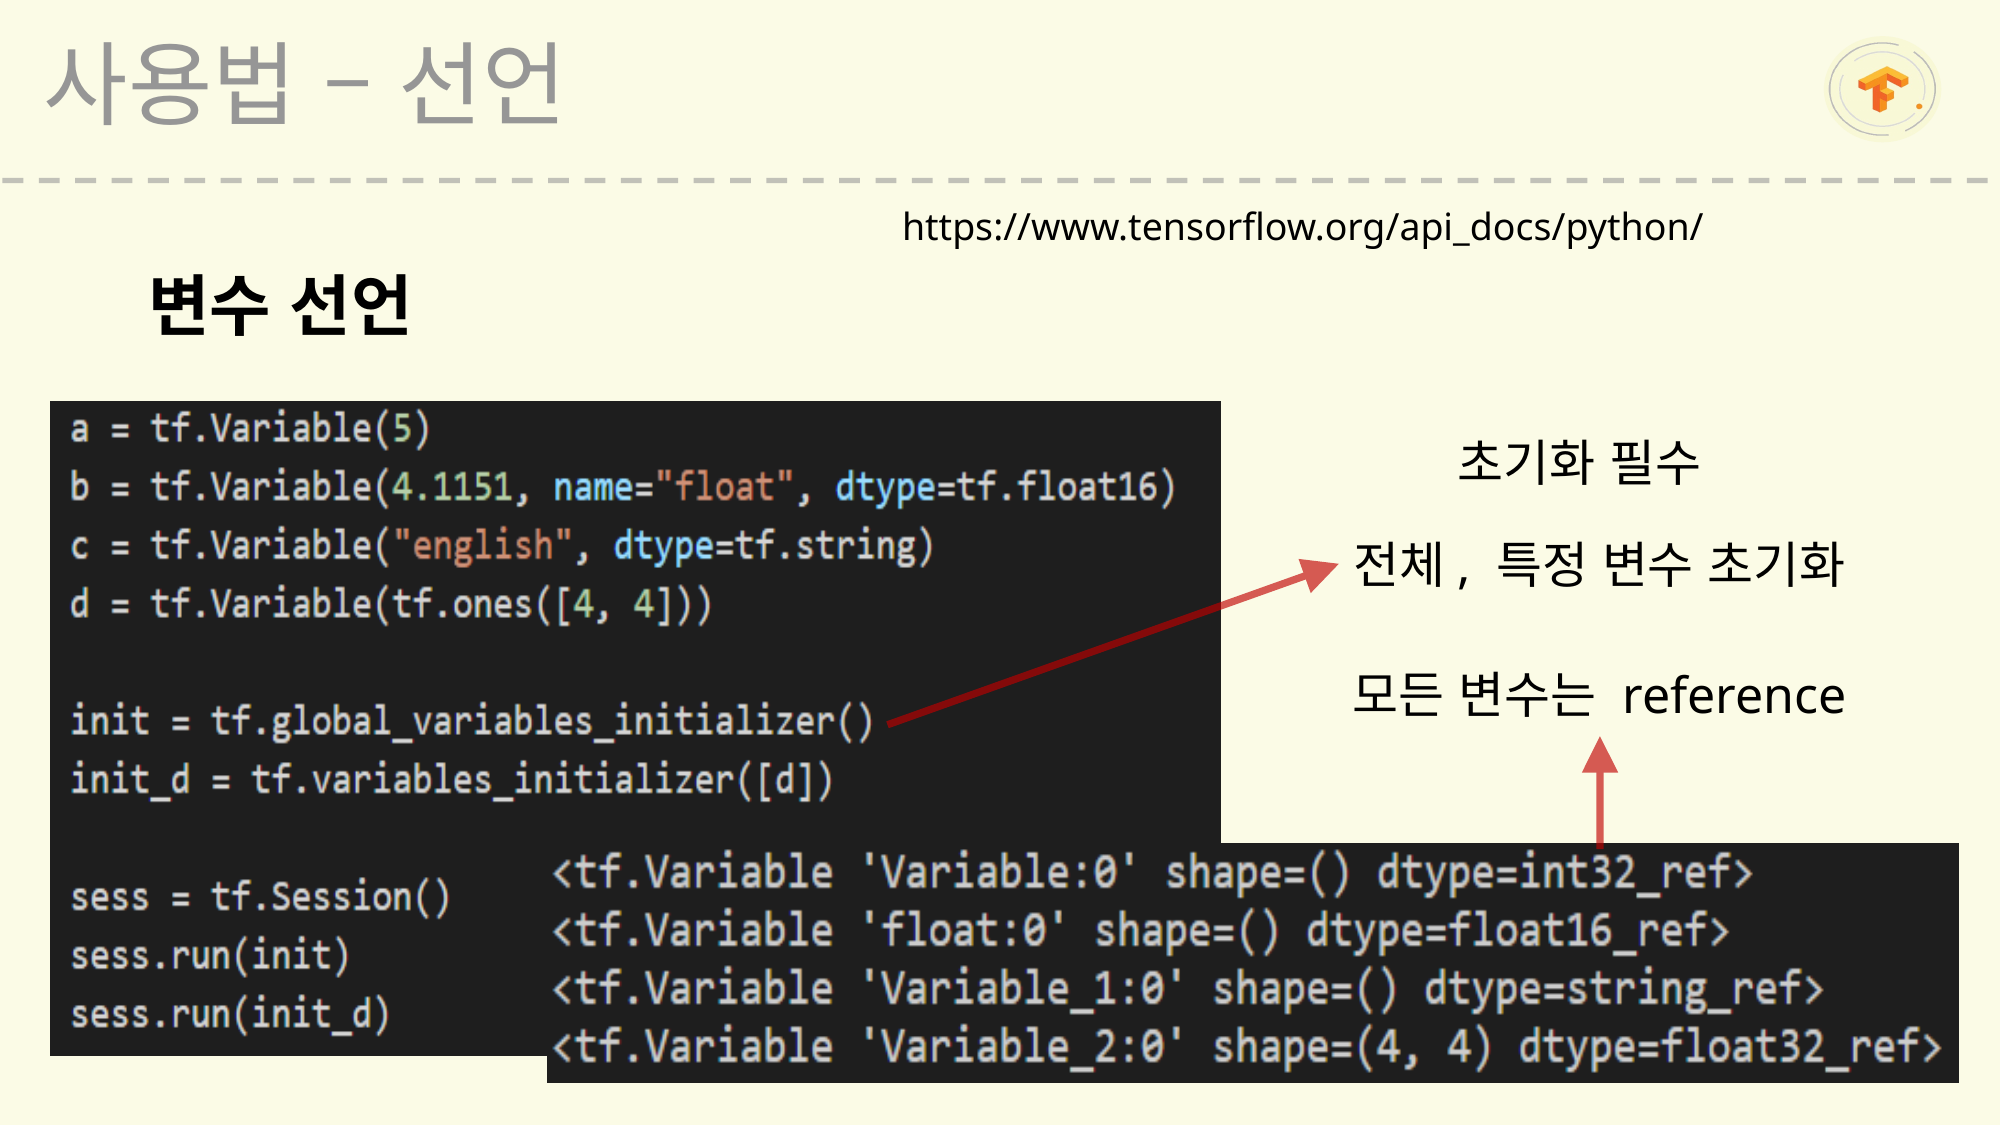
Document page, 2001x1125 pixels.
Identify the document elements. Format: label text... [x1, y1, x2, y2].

text_box 전체, 특정 변수 초기화 [1338, 526, 1862, 602]
title 사용법 – 선언 [29, 22, 1963, 157]
picture [50, 401, 1959, 1083]
text_box 초기화 필수 [1442, 424, 1717, 499]
text_box https://www.tensorflow.org/api_docs/python/ [887, 195, 2000, 256]
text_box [887, 564, 1326, 725]
text_box 변수 선언 [133, 256, 428, 351]
text_box 모든 변수는 reference [1337, 656, 1863, 732]
